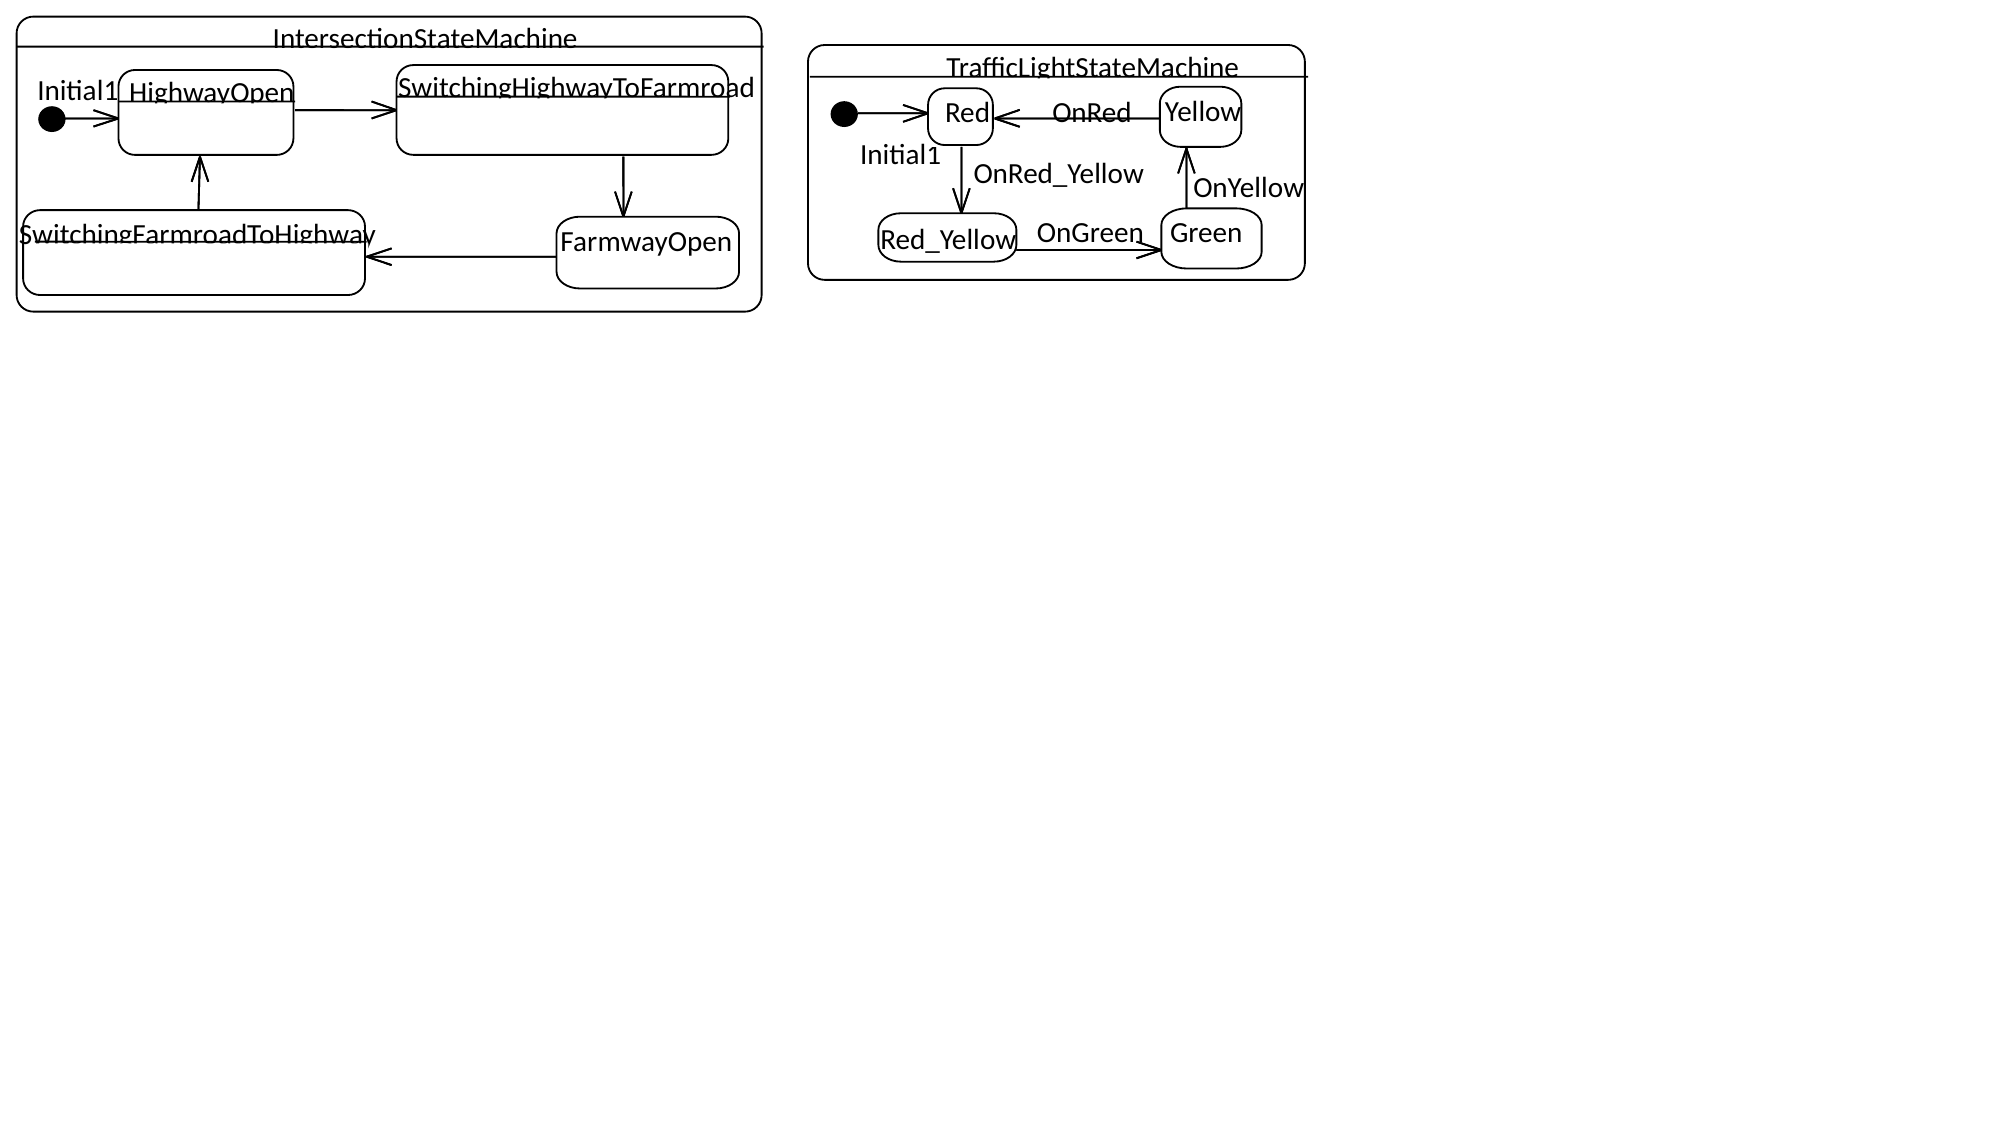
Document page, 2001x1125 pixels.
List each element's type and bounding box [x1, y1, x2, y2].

text_box [791, 28, 1329, 300]
text_box [0, 0, 786, 331]
